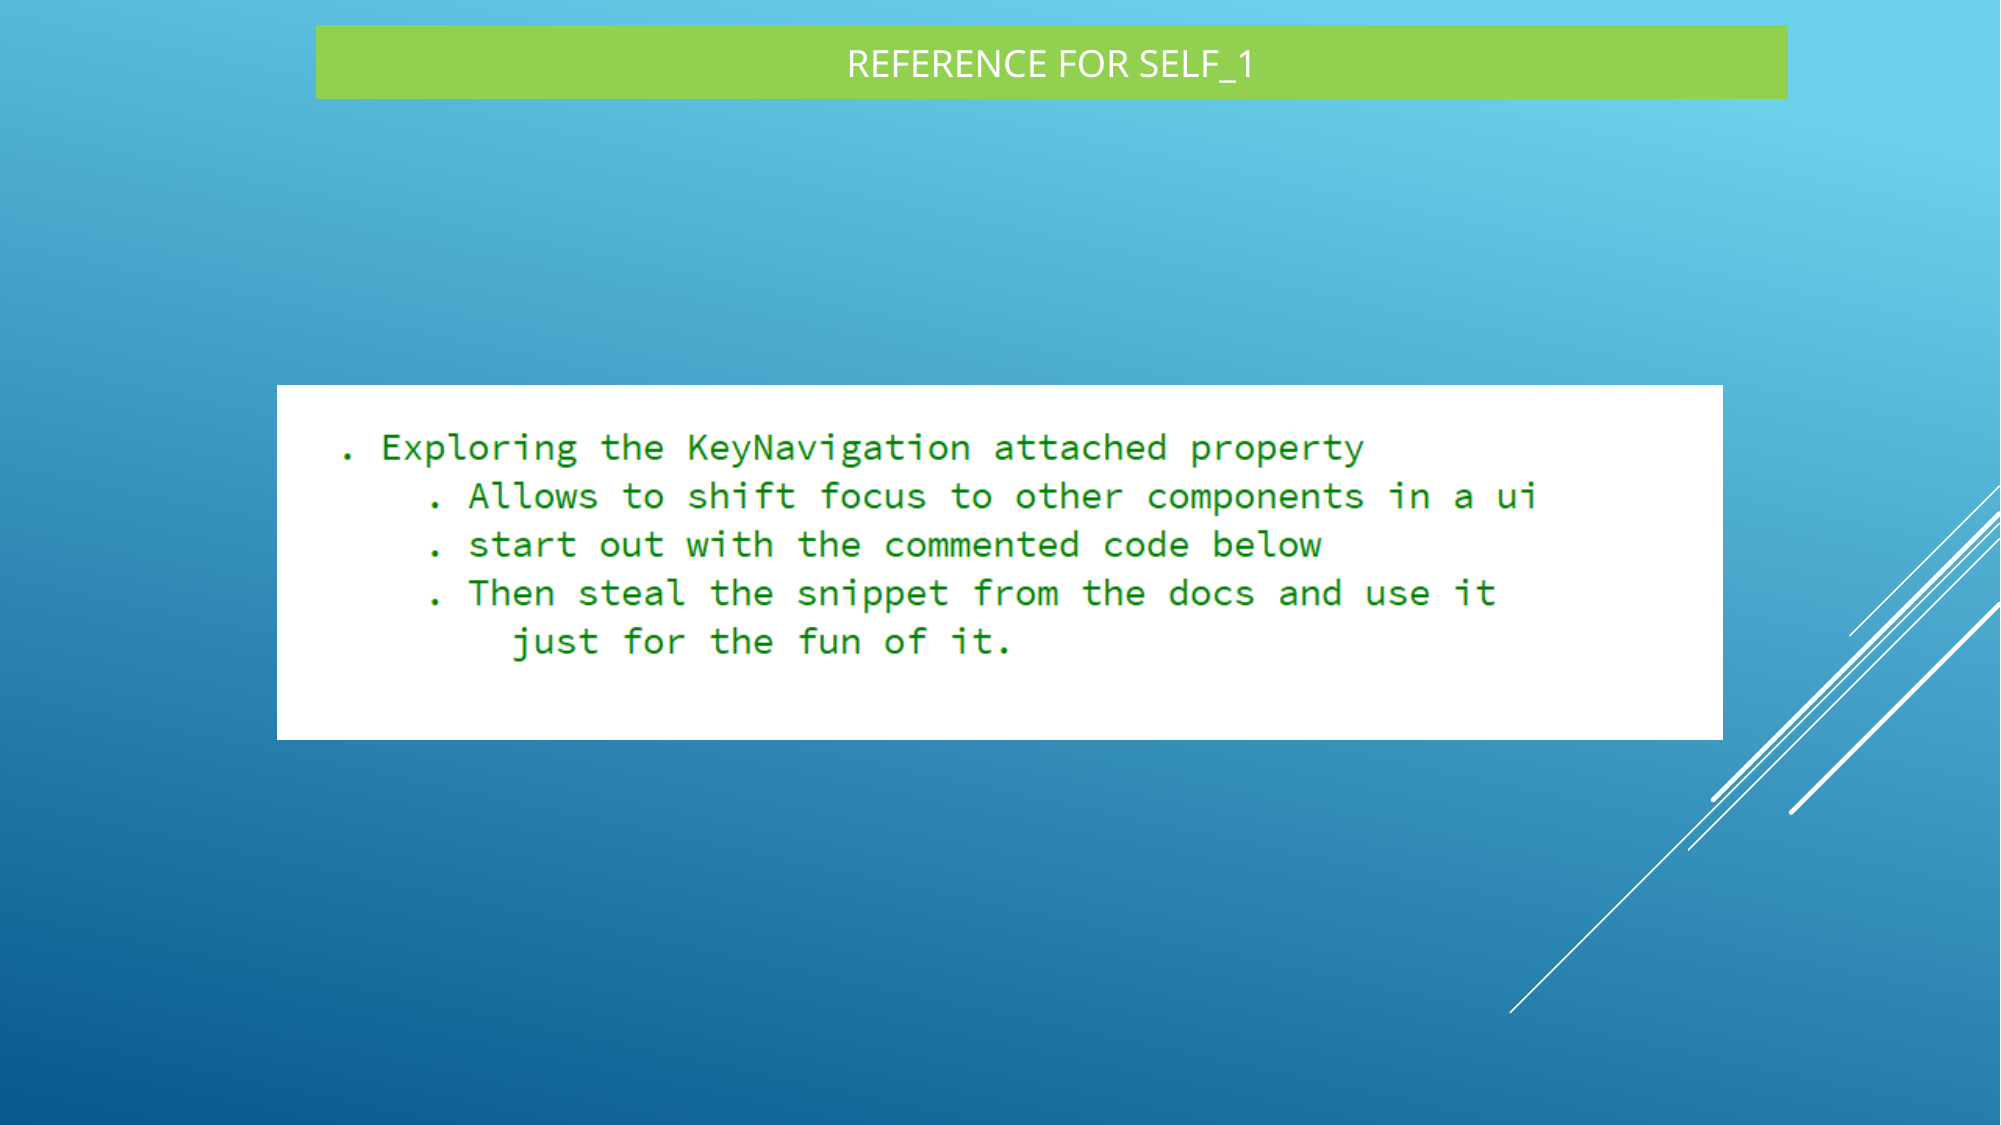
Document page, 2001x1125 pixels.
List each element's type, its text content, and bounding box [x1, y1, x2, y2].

text_box REFERENCE FOR SELF_1 [316, 25, 1788, 99]
picture [276, 384, 1723, 740]
